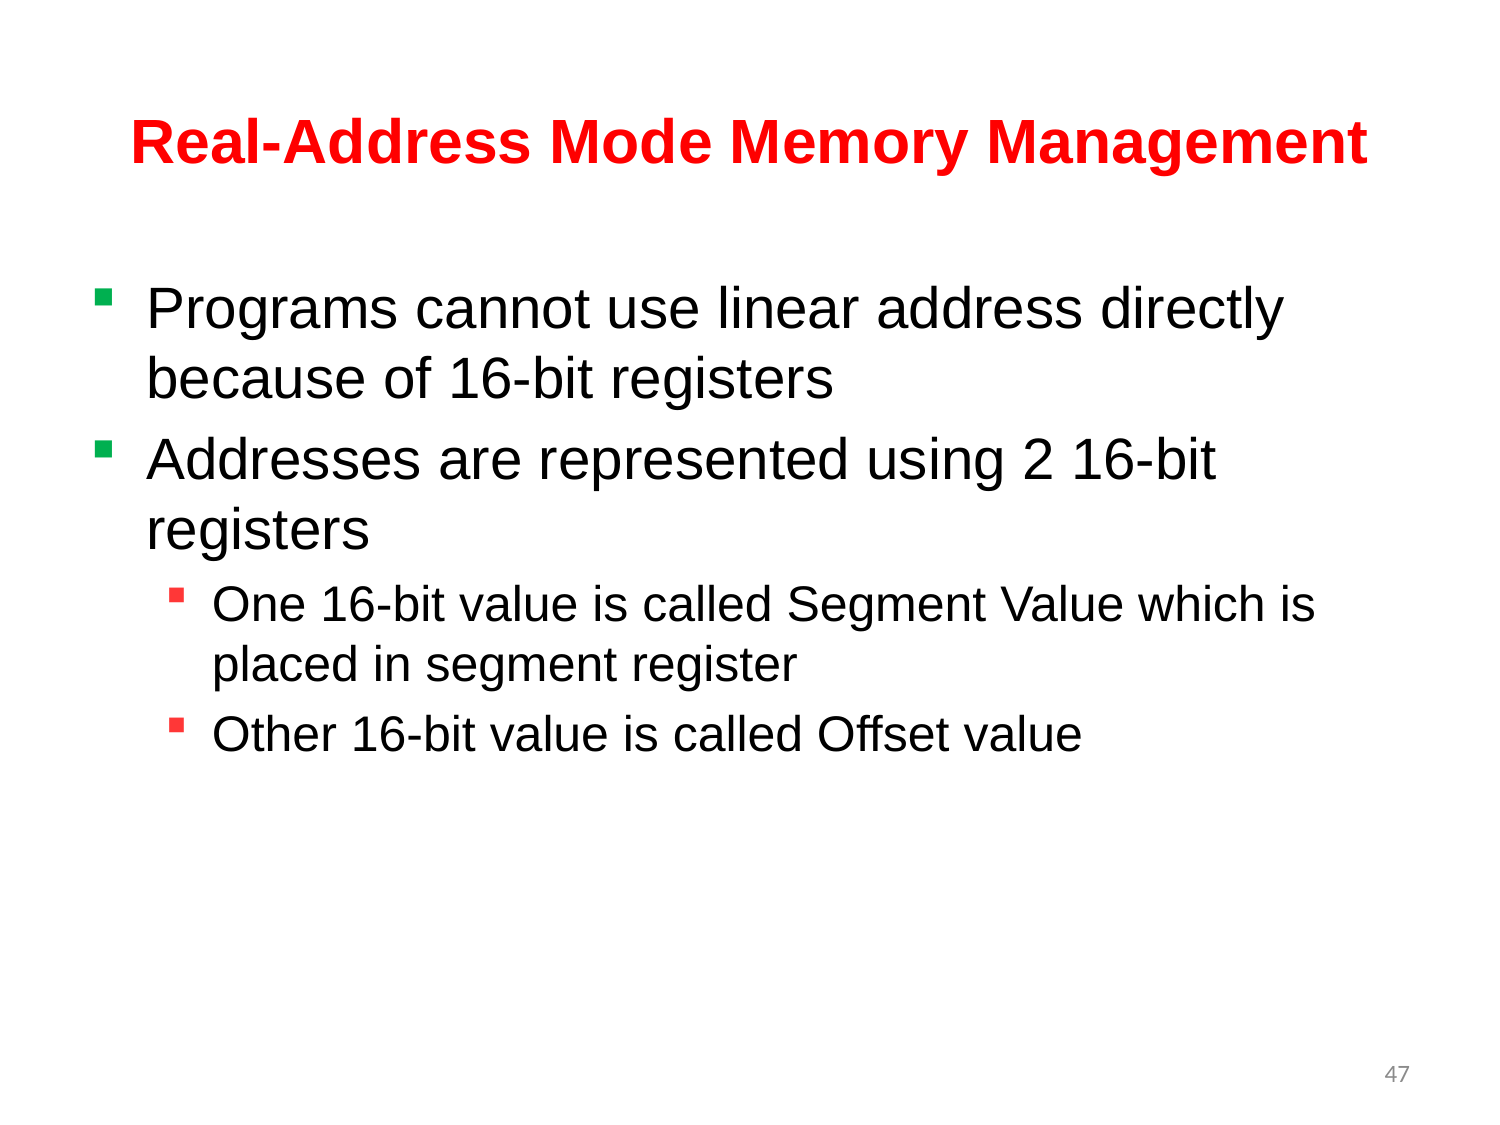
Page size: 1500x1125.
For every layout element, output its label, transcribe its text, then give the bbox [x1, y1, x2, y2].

title Real-Address Mode Memory Management [75, 45, 1425, 233]
list Programs cannot use linear address directly because of 16-bit registers Addresses are represented using 2 16-bit registers One 16-bit value is called Segment Value which is placed in segment register Other 16-bit value is called Offset value [75, 262, 1425, 1005]
slide_number 47 [1074, 1042, 1425, 1103]
